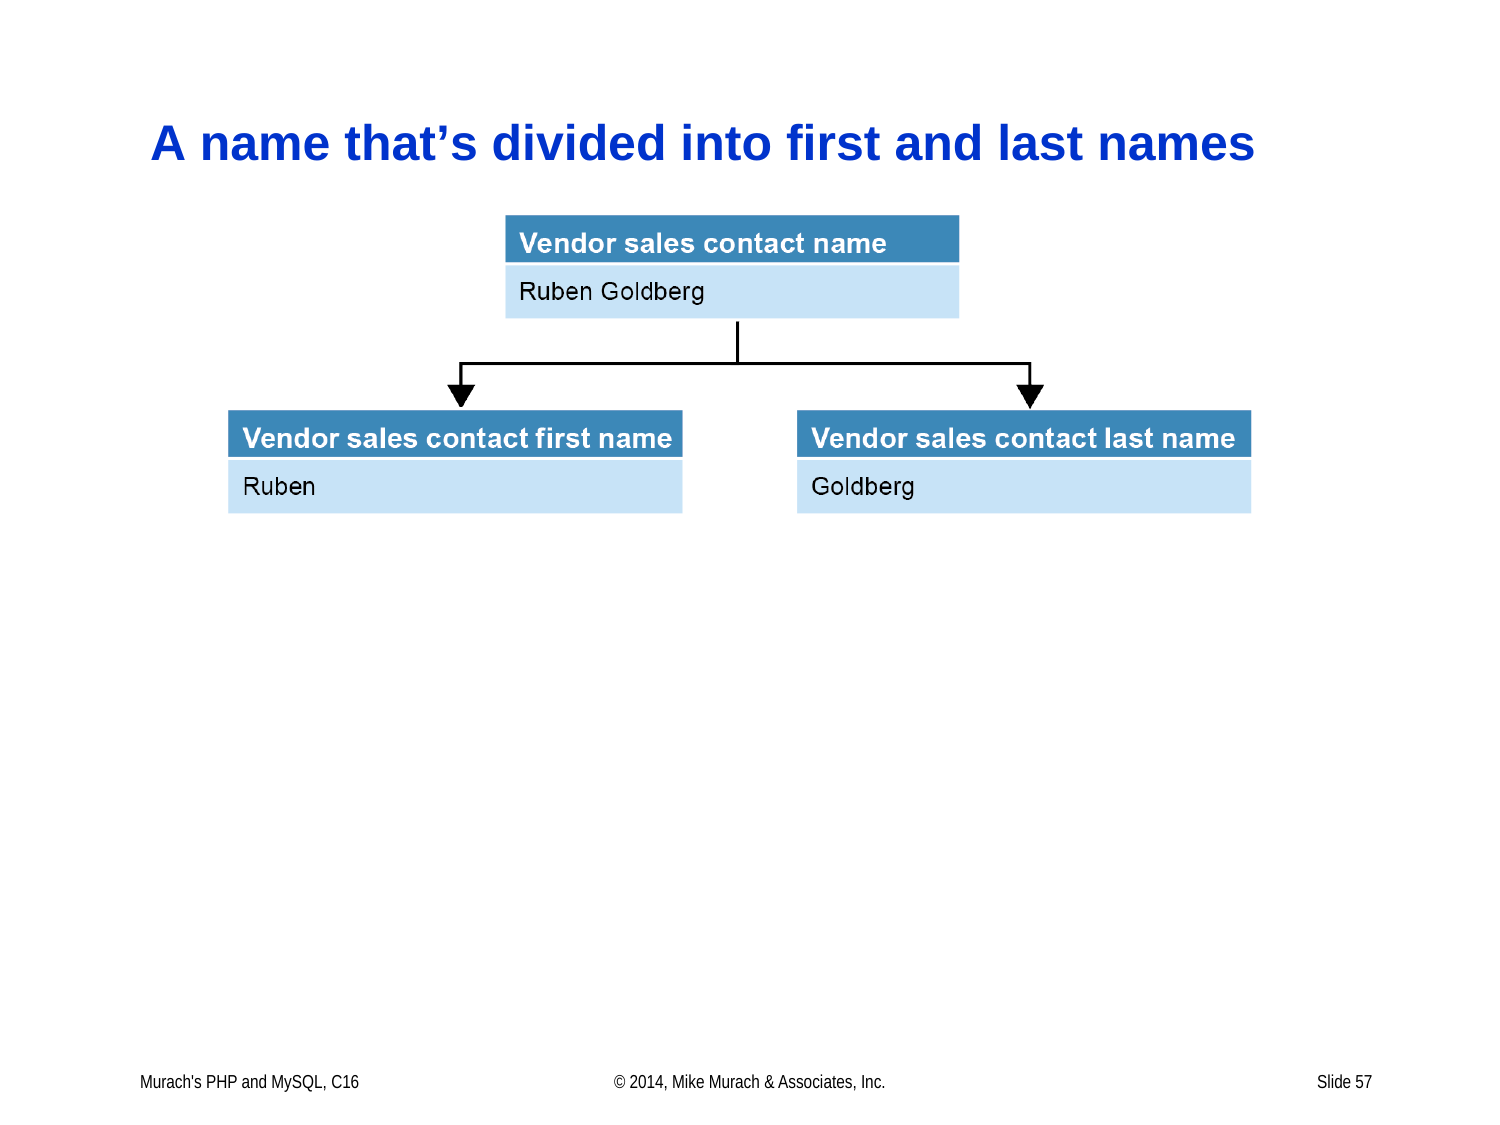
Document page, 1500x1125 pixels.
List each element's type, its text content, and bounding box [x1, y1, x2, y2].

footer © 2014, Mike Murach & Associates, Inc. [474, 1025, 1025, 1100]
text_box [149, 112, 1371, 203]
slide_number Slide 57 [1074, 1025, 1388, 1100]
picture [224, 212, 1255, 516]
slide_number Murach's PHP and MySQL, C16 [125, 1025, 450, 1100]
